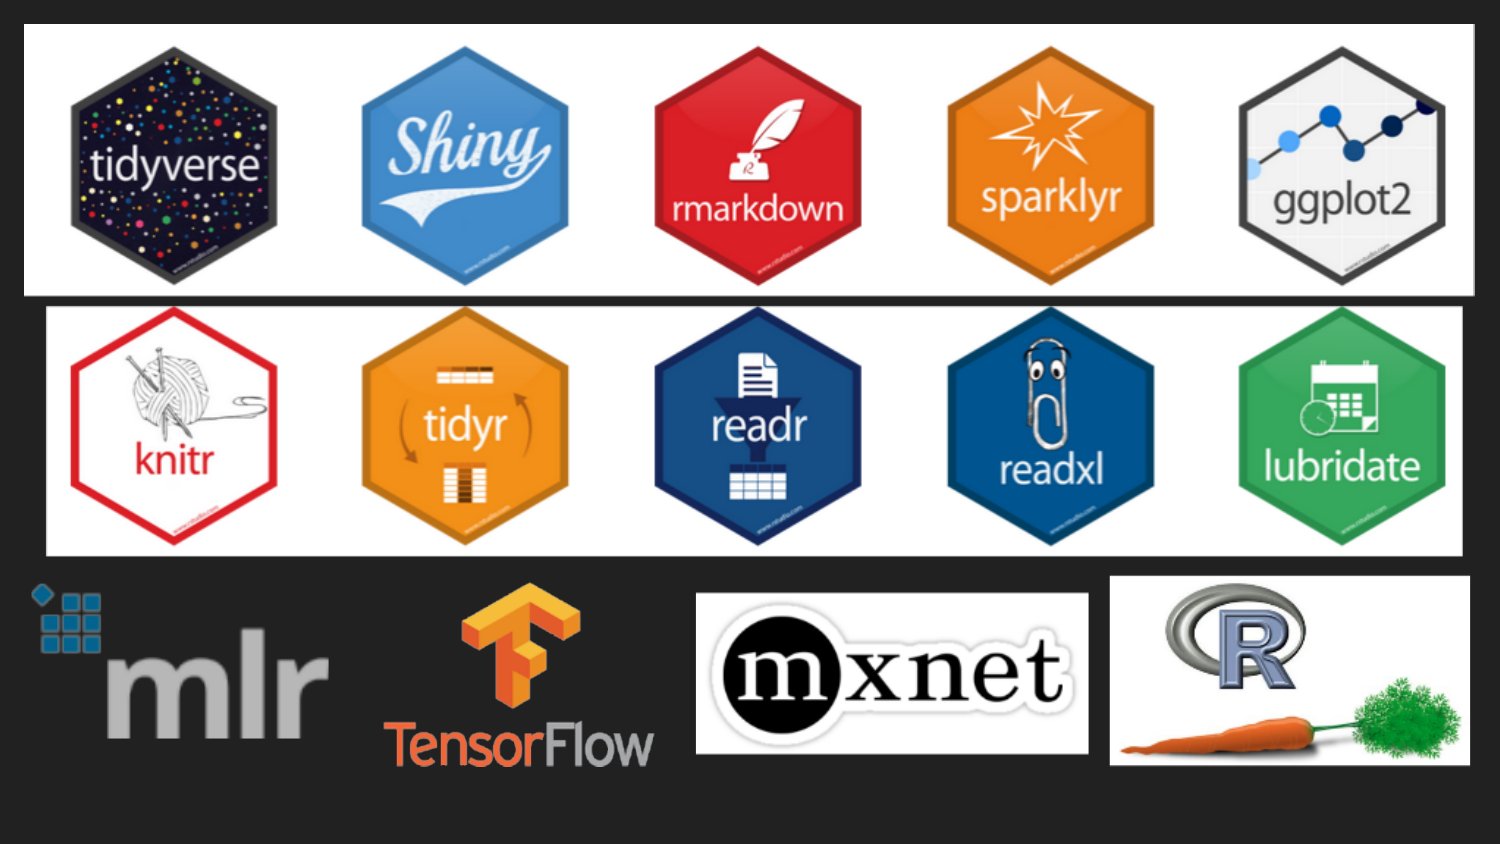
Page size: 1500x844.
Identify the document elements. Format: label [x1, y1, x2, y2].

picture [24, 24, 1476, 767]
